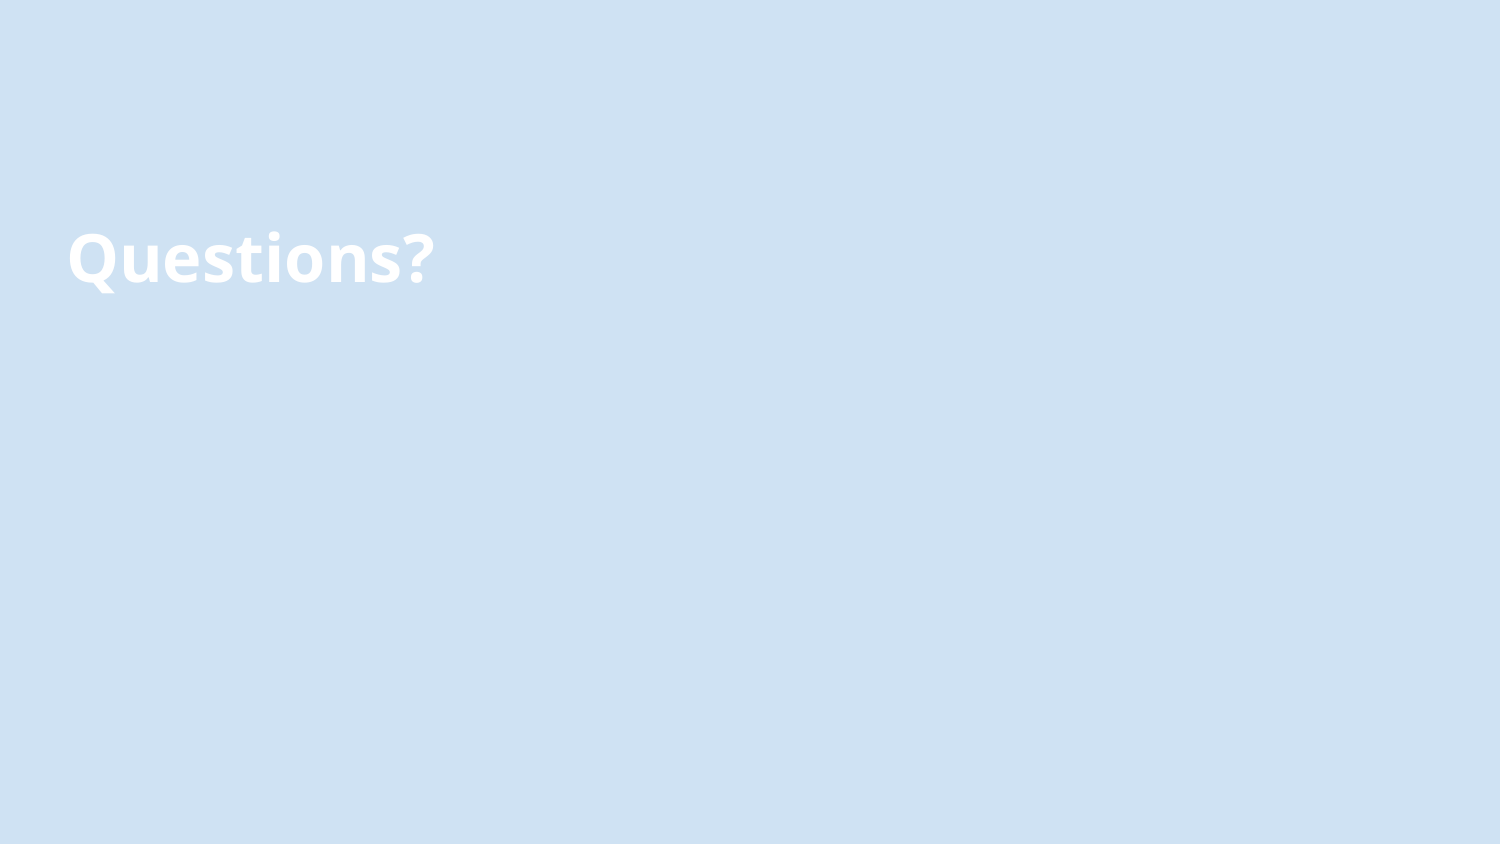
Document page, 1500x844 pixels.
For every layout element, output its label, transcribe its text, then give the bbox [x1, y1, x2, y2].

list Questions? [51, 189, 1449, 750]
